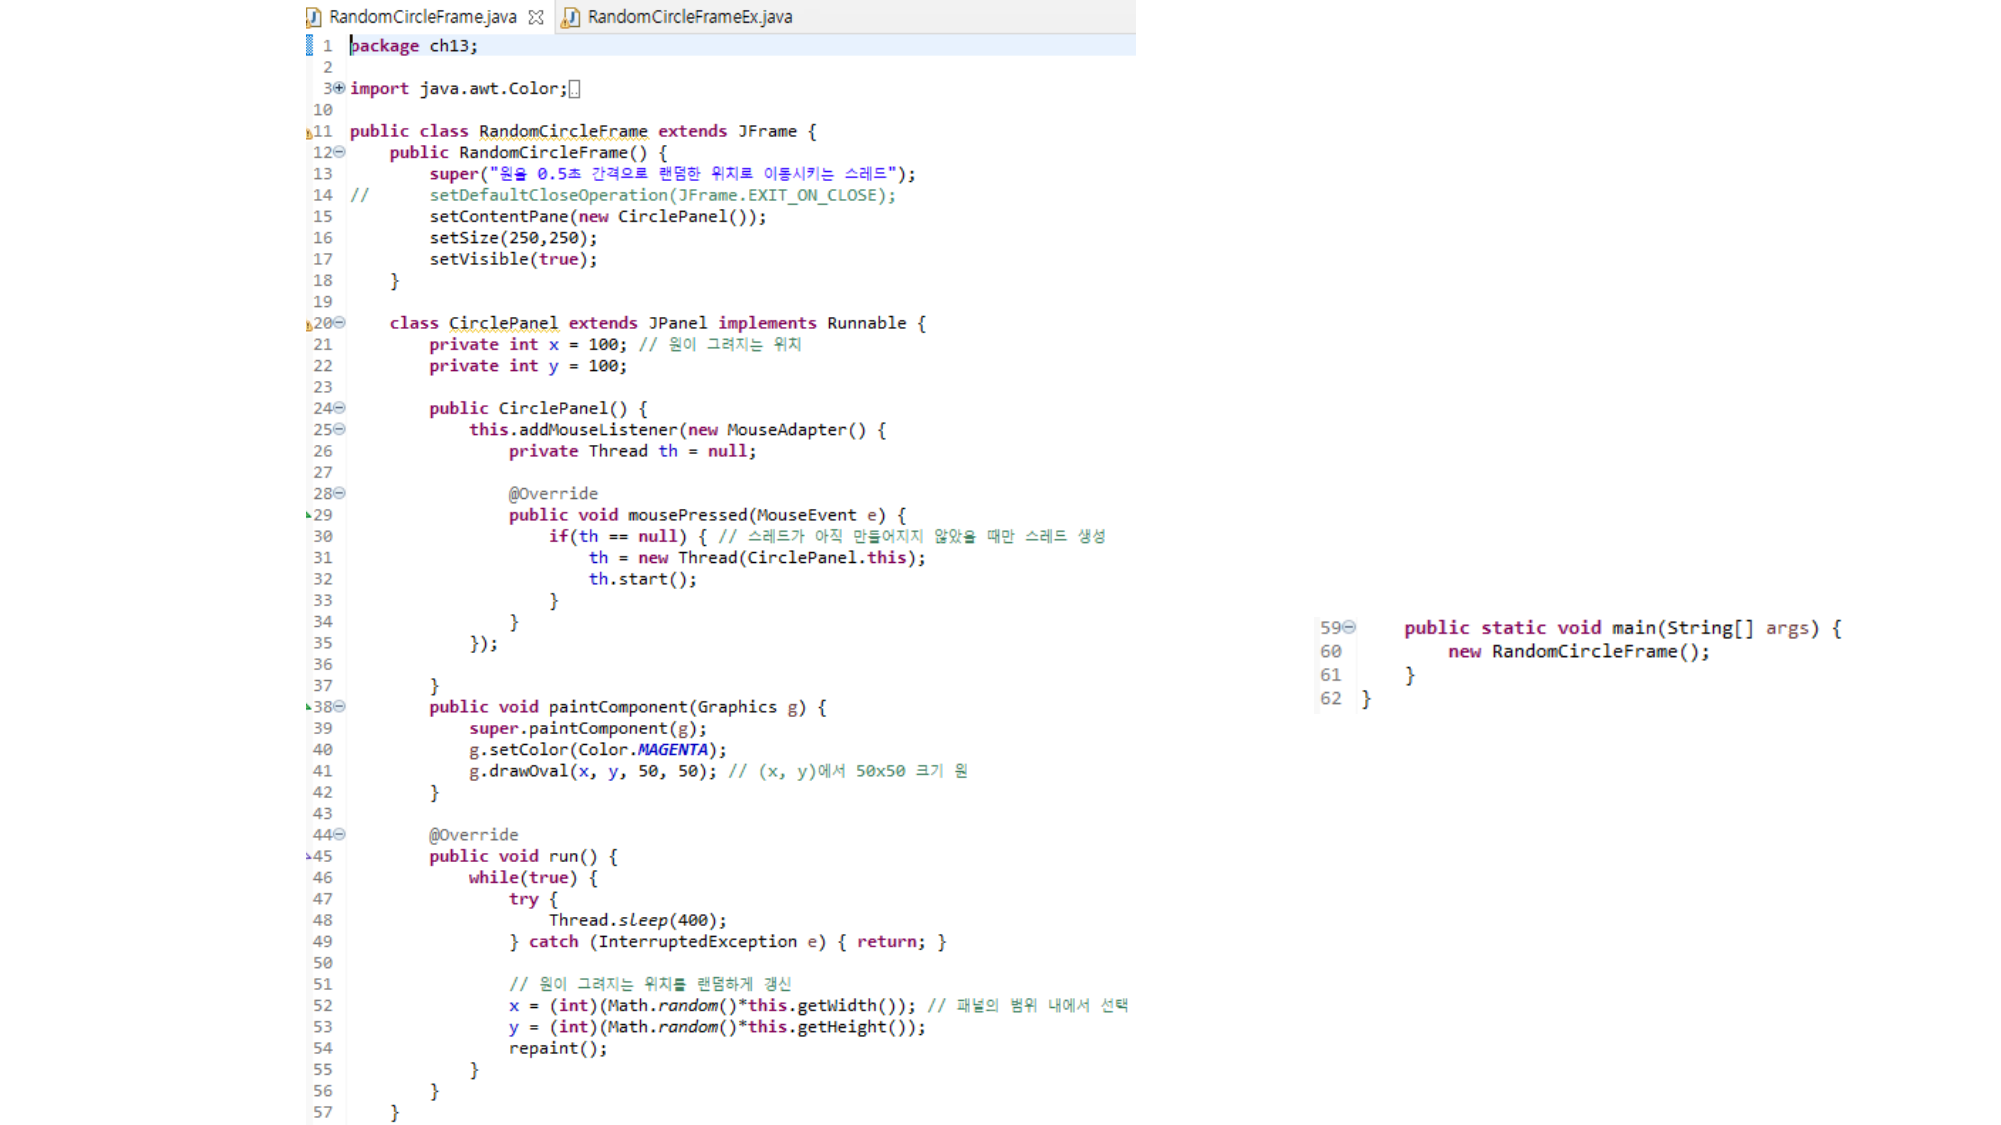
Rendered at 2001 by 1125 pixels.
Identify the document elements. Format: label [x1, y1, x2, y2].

text_box [224, 591, 938, 1109]
picture [1313, 617, 1846, 714]
picture [306, 0, 1136, 1125]
text_box [554, 230, 767, 312]
